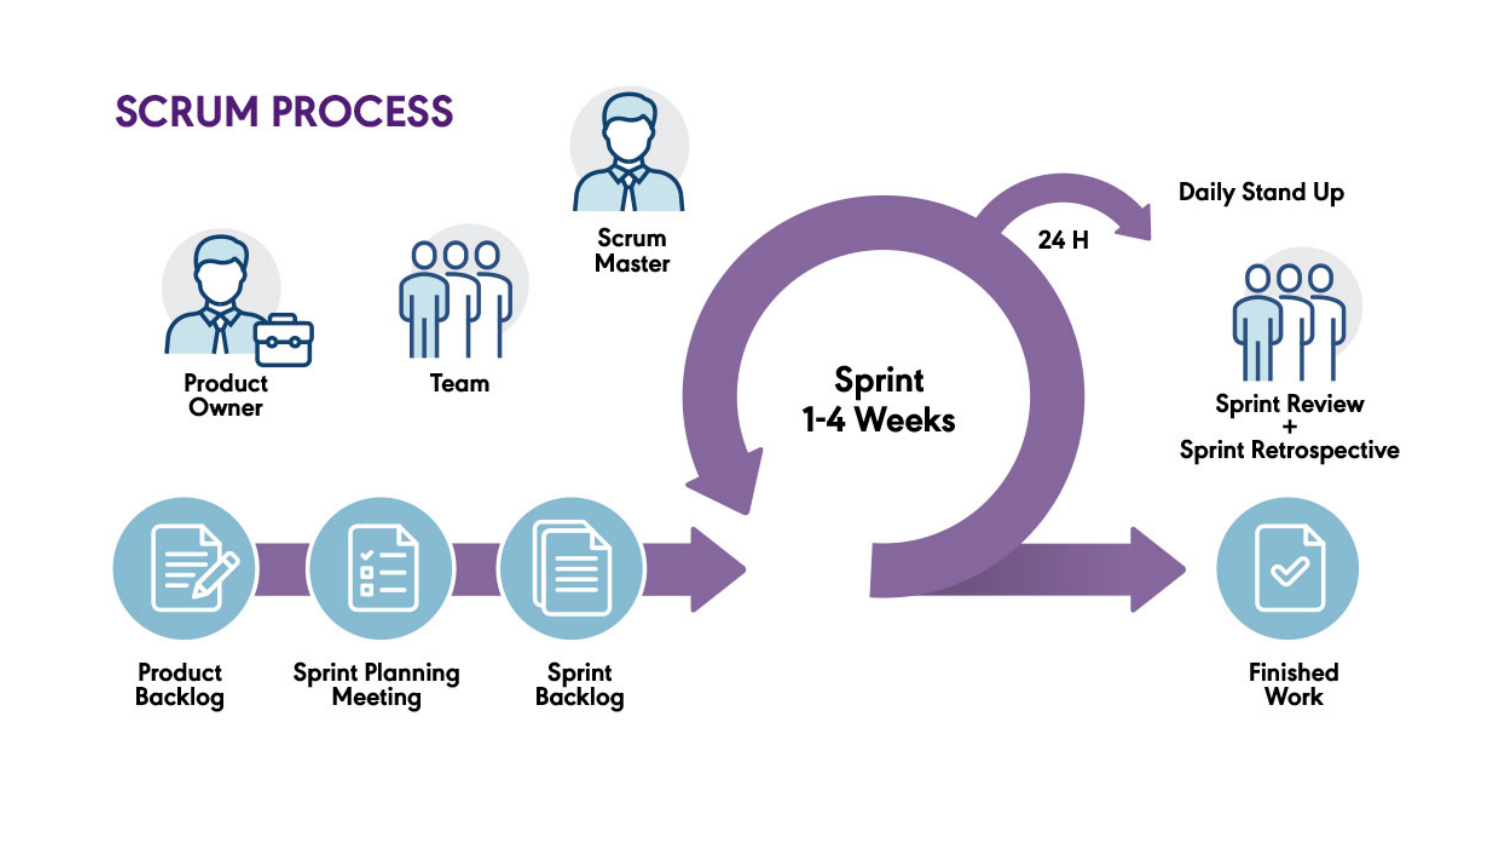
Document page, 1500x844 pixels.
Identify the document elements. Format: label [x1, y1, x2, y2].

picture [24, 26, 1476, 785]
